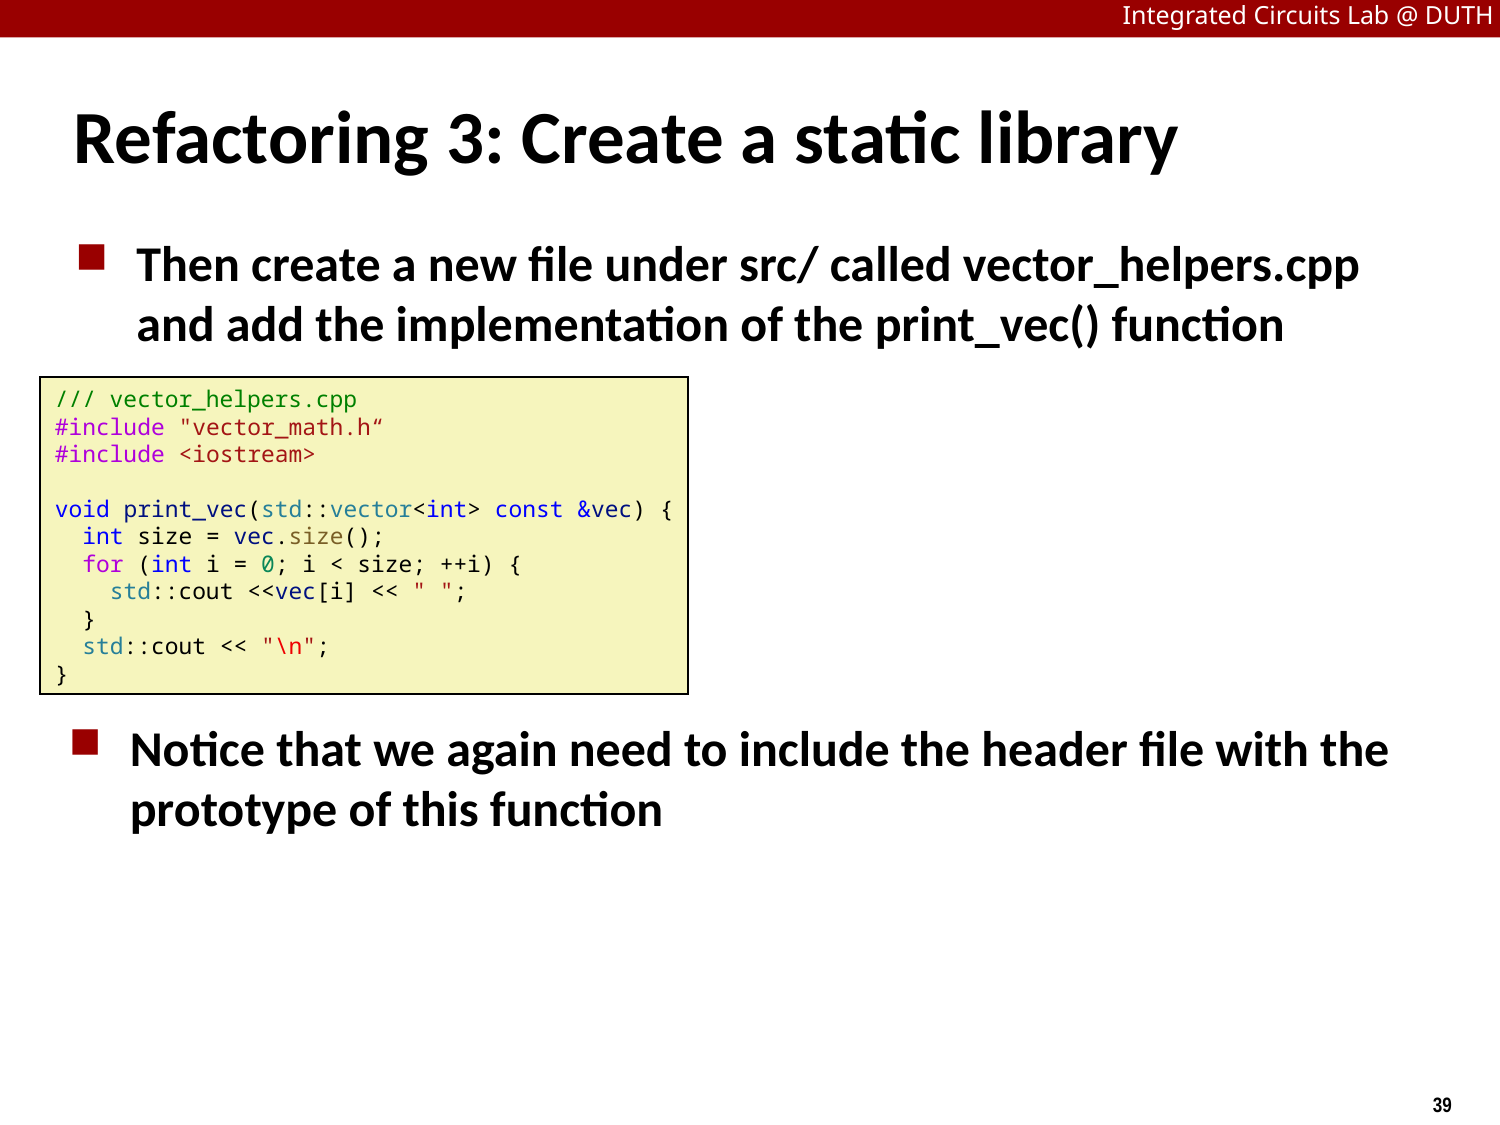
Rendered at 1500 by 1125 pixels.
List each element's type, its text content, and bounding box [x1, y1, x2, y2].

text_box Notice that we again need to include the header file with the prototype of this function [58, 708, 1419, 848]
title Refactoring 3: Create a static library [58, 71, 1305, 197]
list Then create a new file under src/ called vector_helpers.cpp and add the implementation of the print_vec() function [64, 223, 1426, 363]
text_box /// vector_helpers.cpp #include "vector_math.h“ #include <iostream> void print_vec(std::vector<int> const &vec) { int size = vec.size(); for (int i = 0; i < size; ++i) { std::cout <<vec[i] << " "; } std::cout << "\n"; } [40, 377, 689, 694]
